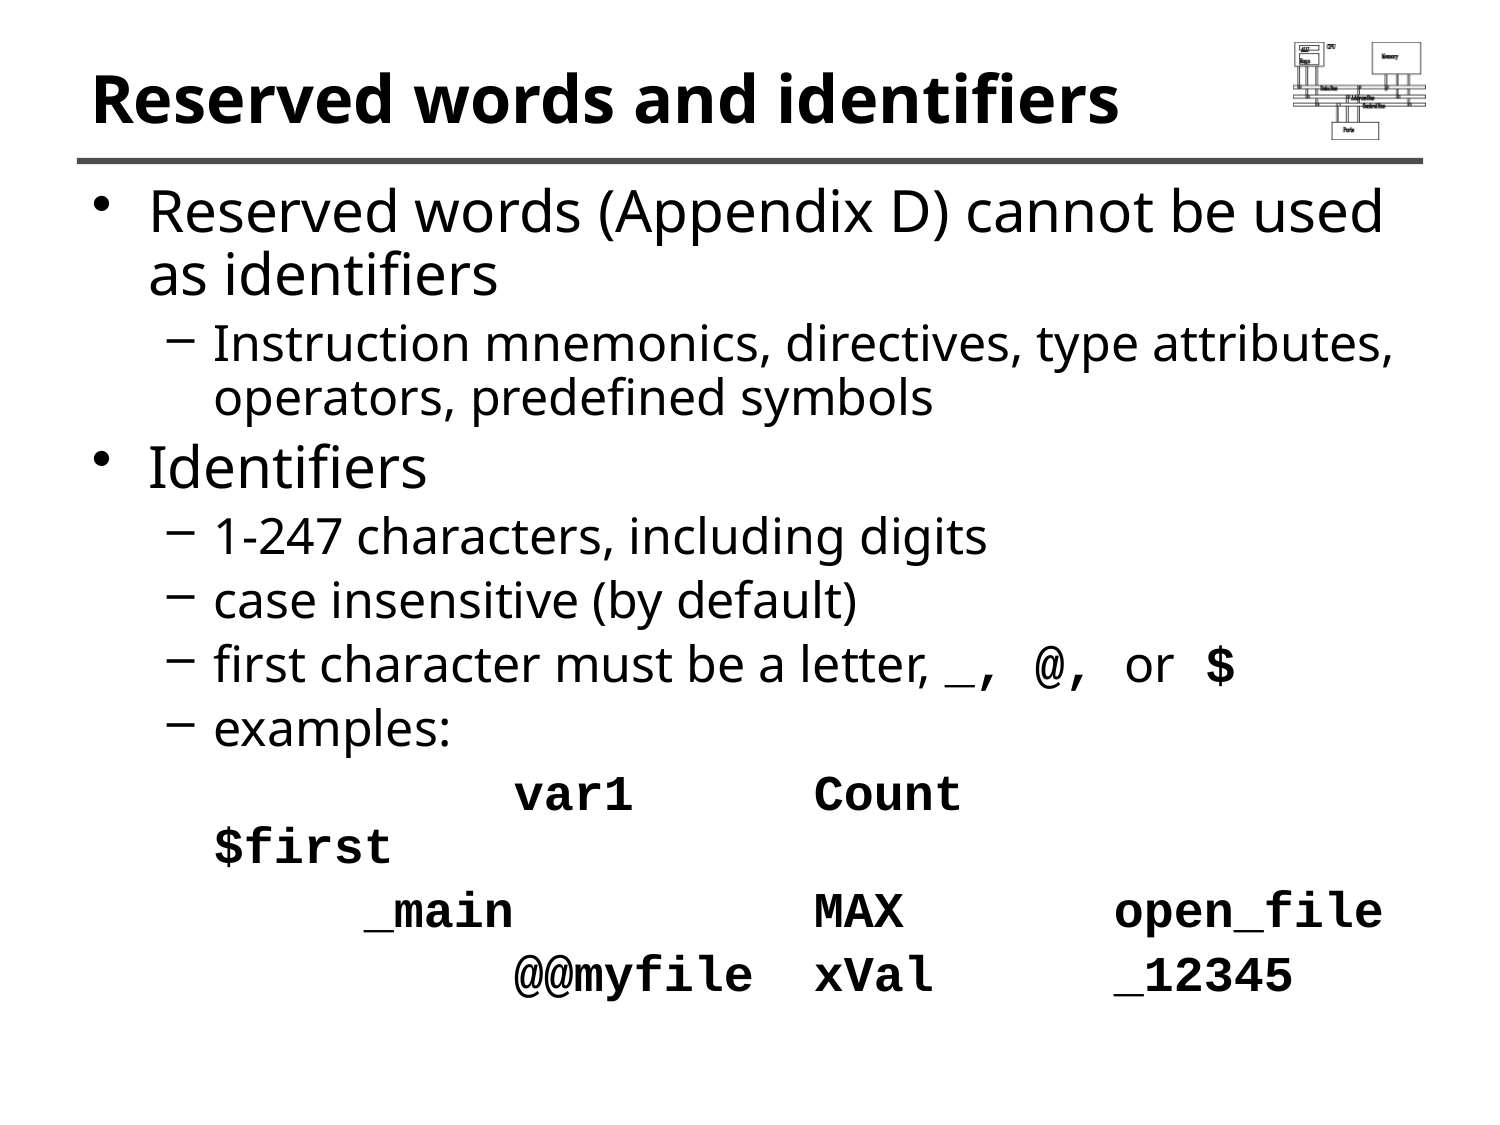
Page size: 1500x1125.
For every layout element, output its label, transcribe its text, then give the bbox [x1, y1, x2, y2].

picture [1293, 42, 1430, 140]
list Reserved words (Appendix D) cannot be used as identifiers Instruction mnemonics, directives, type attributes, operators, predefined symbols Identifiers 1-247 characters, including digits case insensitive (by default) first character must be a letter, _, @, or $ examples: var1 Count $first _main MAX open_file @@myfile xVal _12345 [76, 174, 1436, 1048]
title Reserved words and identifiers [74, 44, 1426, 150]
